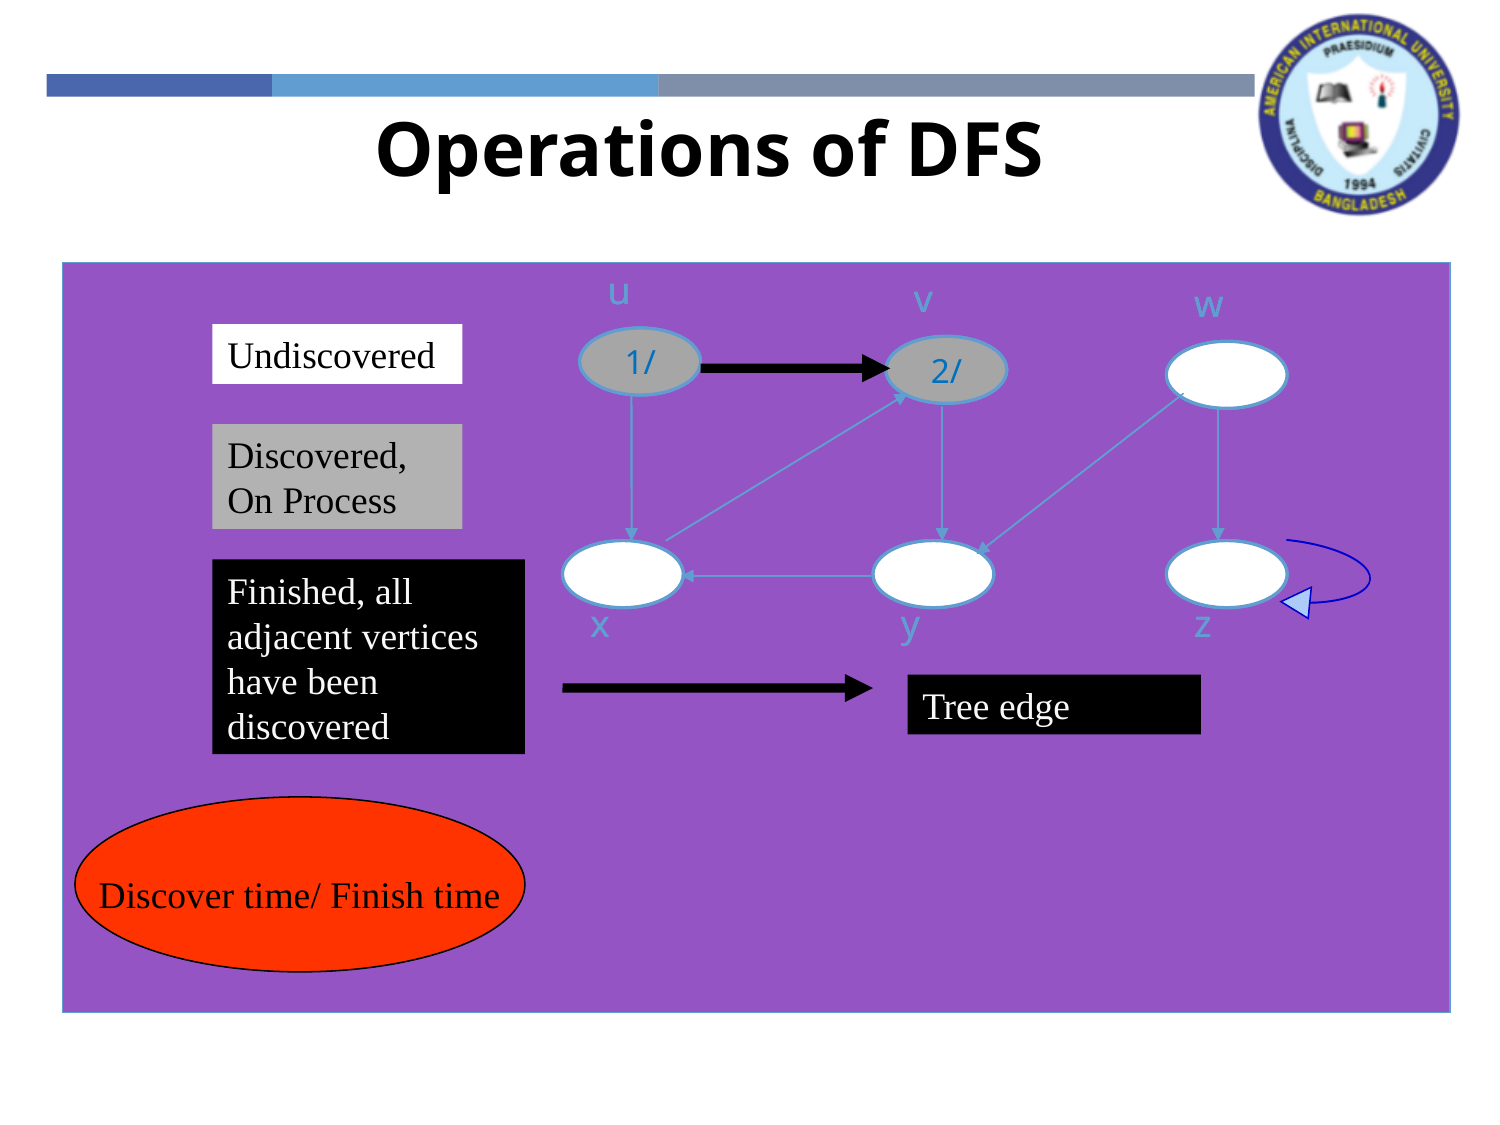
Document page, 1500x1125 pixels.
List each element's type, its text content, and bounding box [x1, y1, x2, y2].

text_box Discover time/ Finish time [74, 796, 525, 972]
text_box [62, 262, 1450, 1013]
picture [1254, 9, 1465, 221]
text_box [561, 258, 1291, 736]
title Operations of DFS [6, 66, 1413, 226]
text_box Discovered, On Process [212, 424, 463, 529]
text_box Finished, all adjacent vertices have been discovered [212, 559, 525, 755]
text_box Undiscovered [212, 324, 463, 384]
text_box [1297, 541, 1371, 619]
